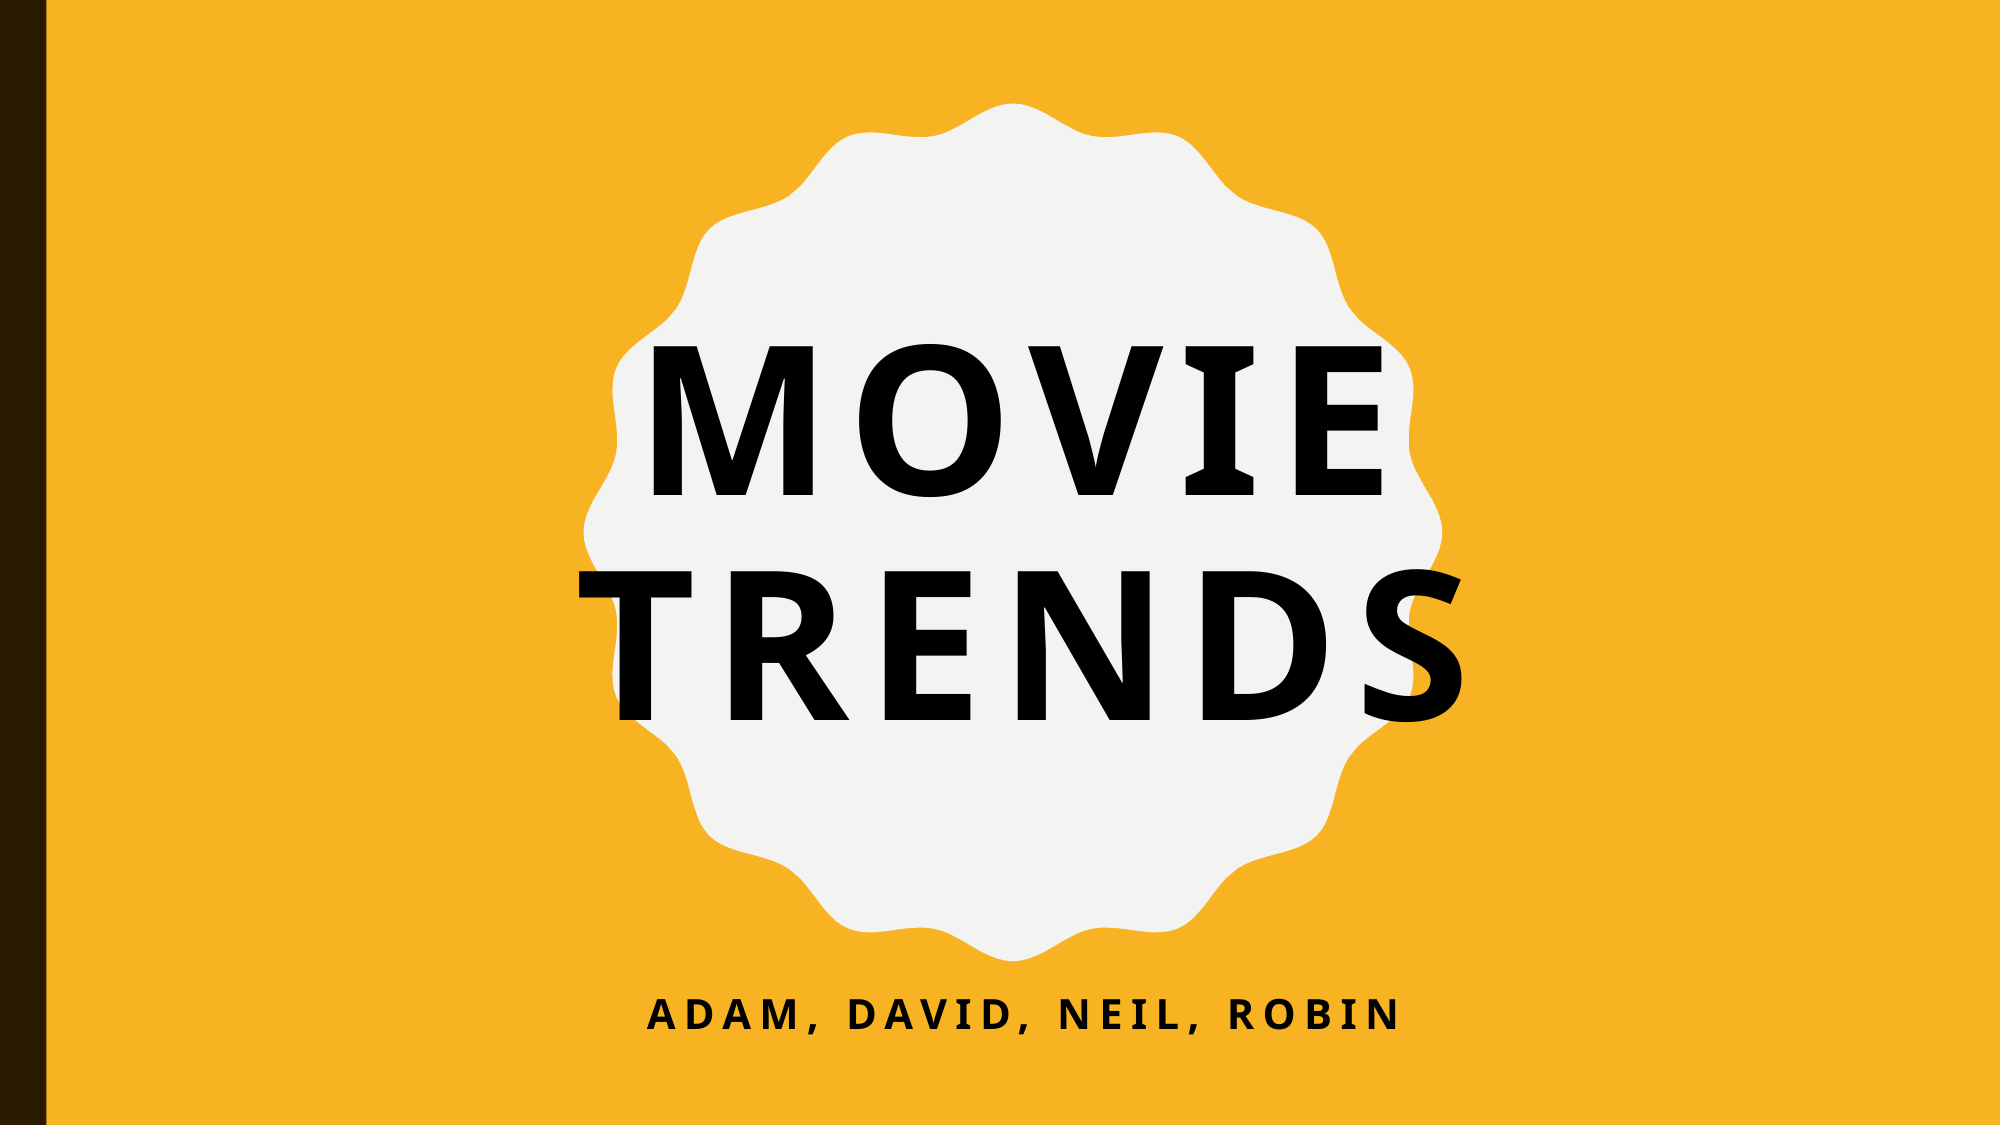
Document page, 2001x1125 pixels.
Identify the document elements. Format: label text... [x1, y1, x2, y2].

title Movie Trends [176, 180, 1870, 902]
subtitle Adam, David, neil, robin [363, 980, 1684, 1103]
